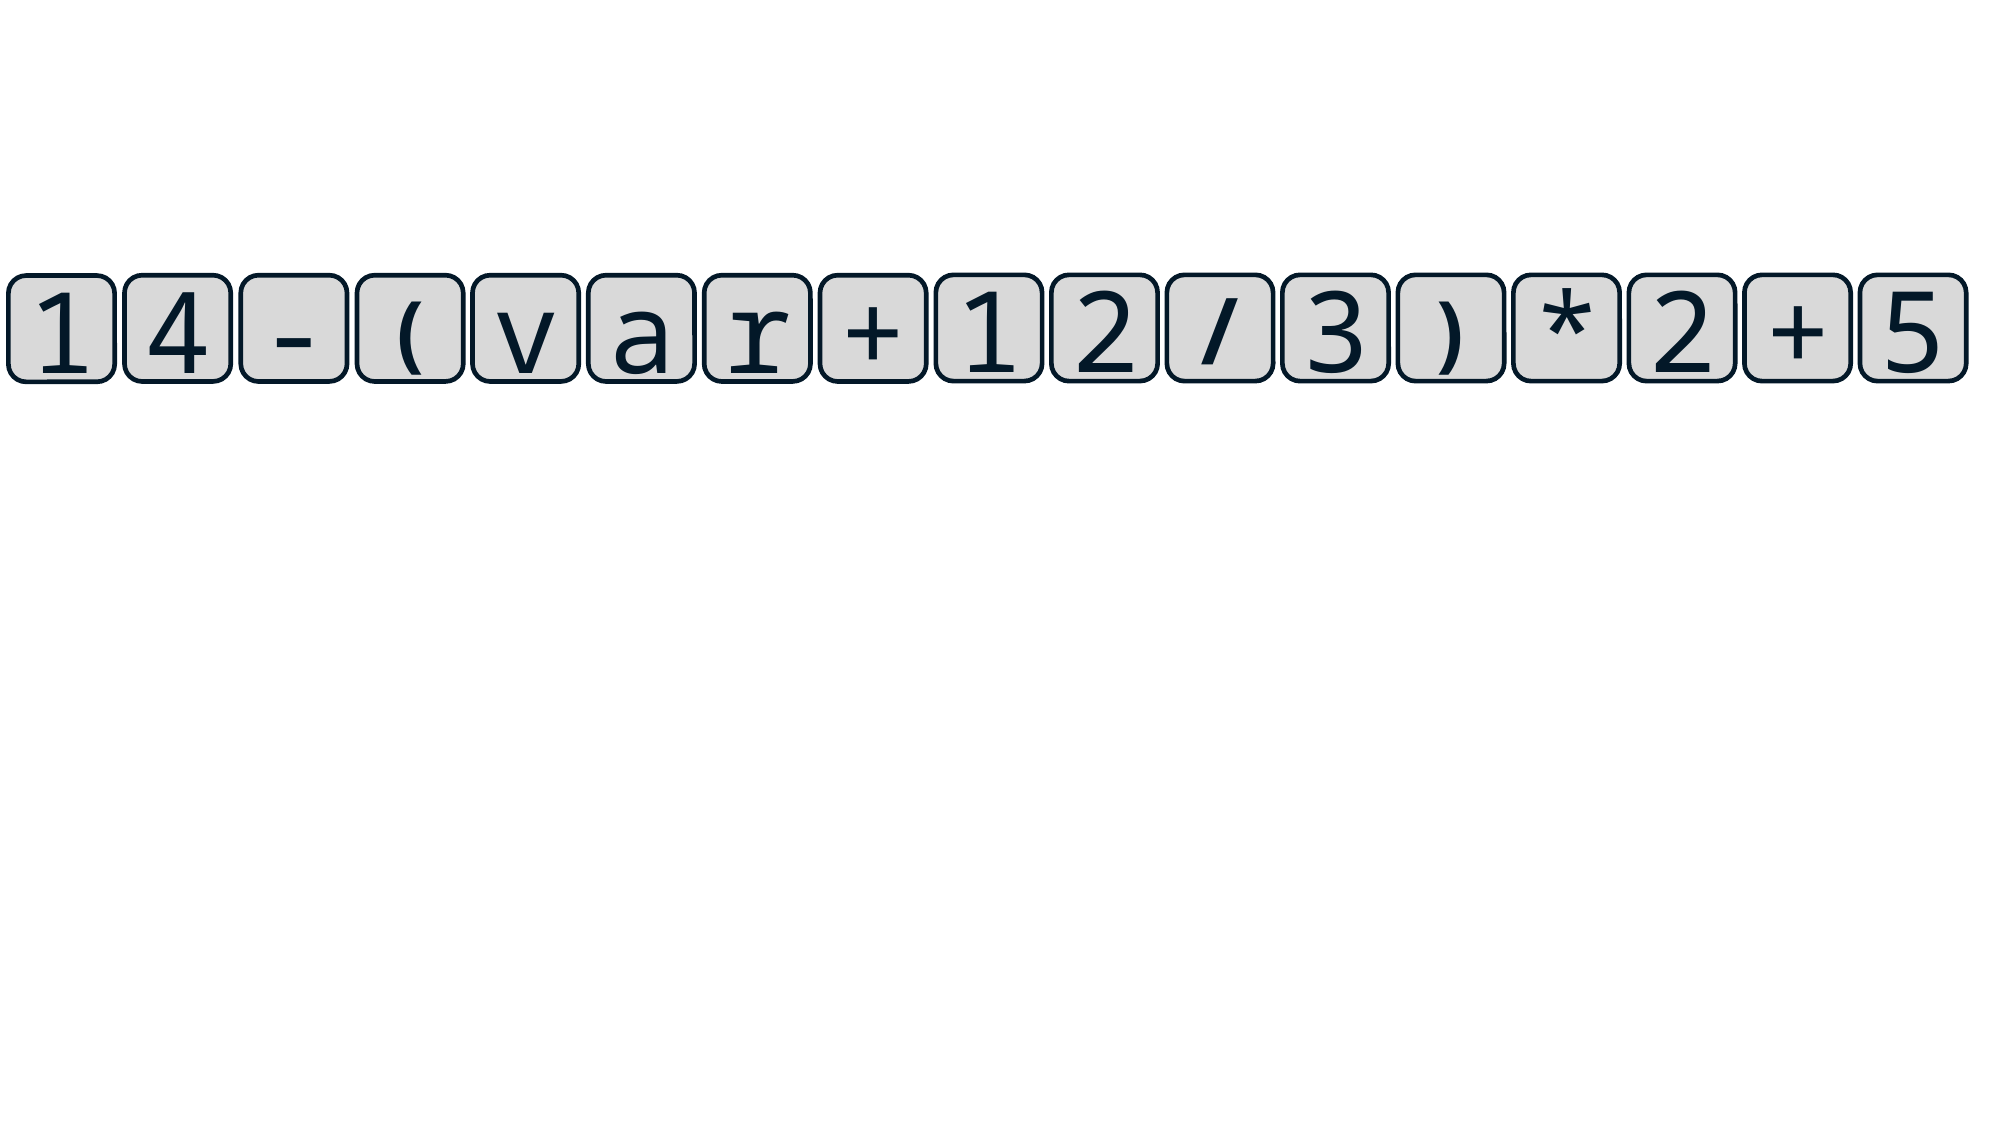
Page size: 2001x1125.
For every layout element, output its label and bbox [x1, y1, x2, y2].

text_box [8, 274, 1967, 382]
